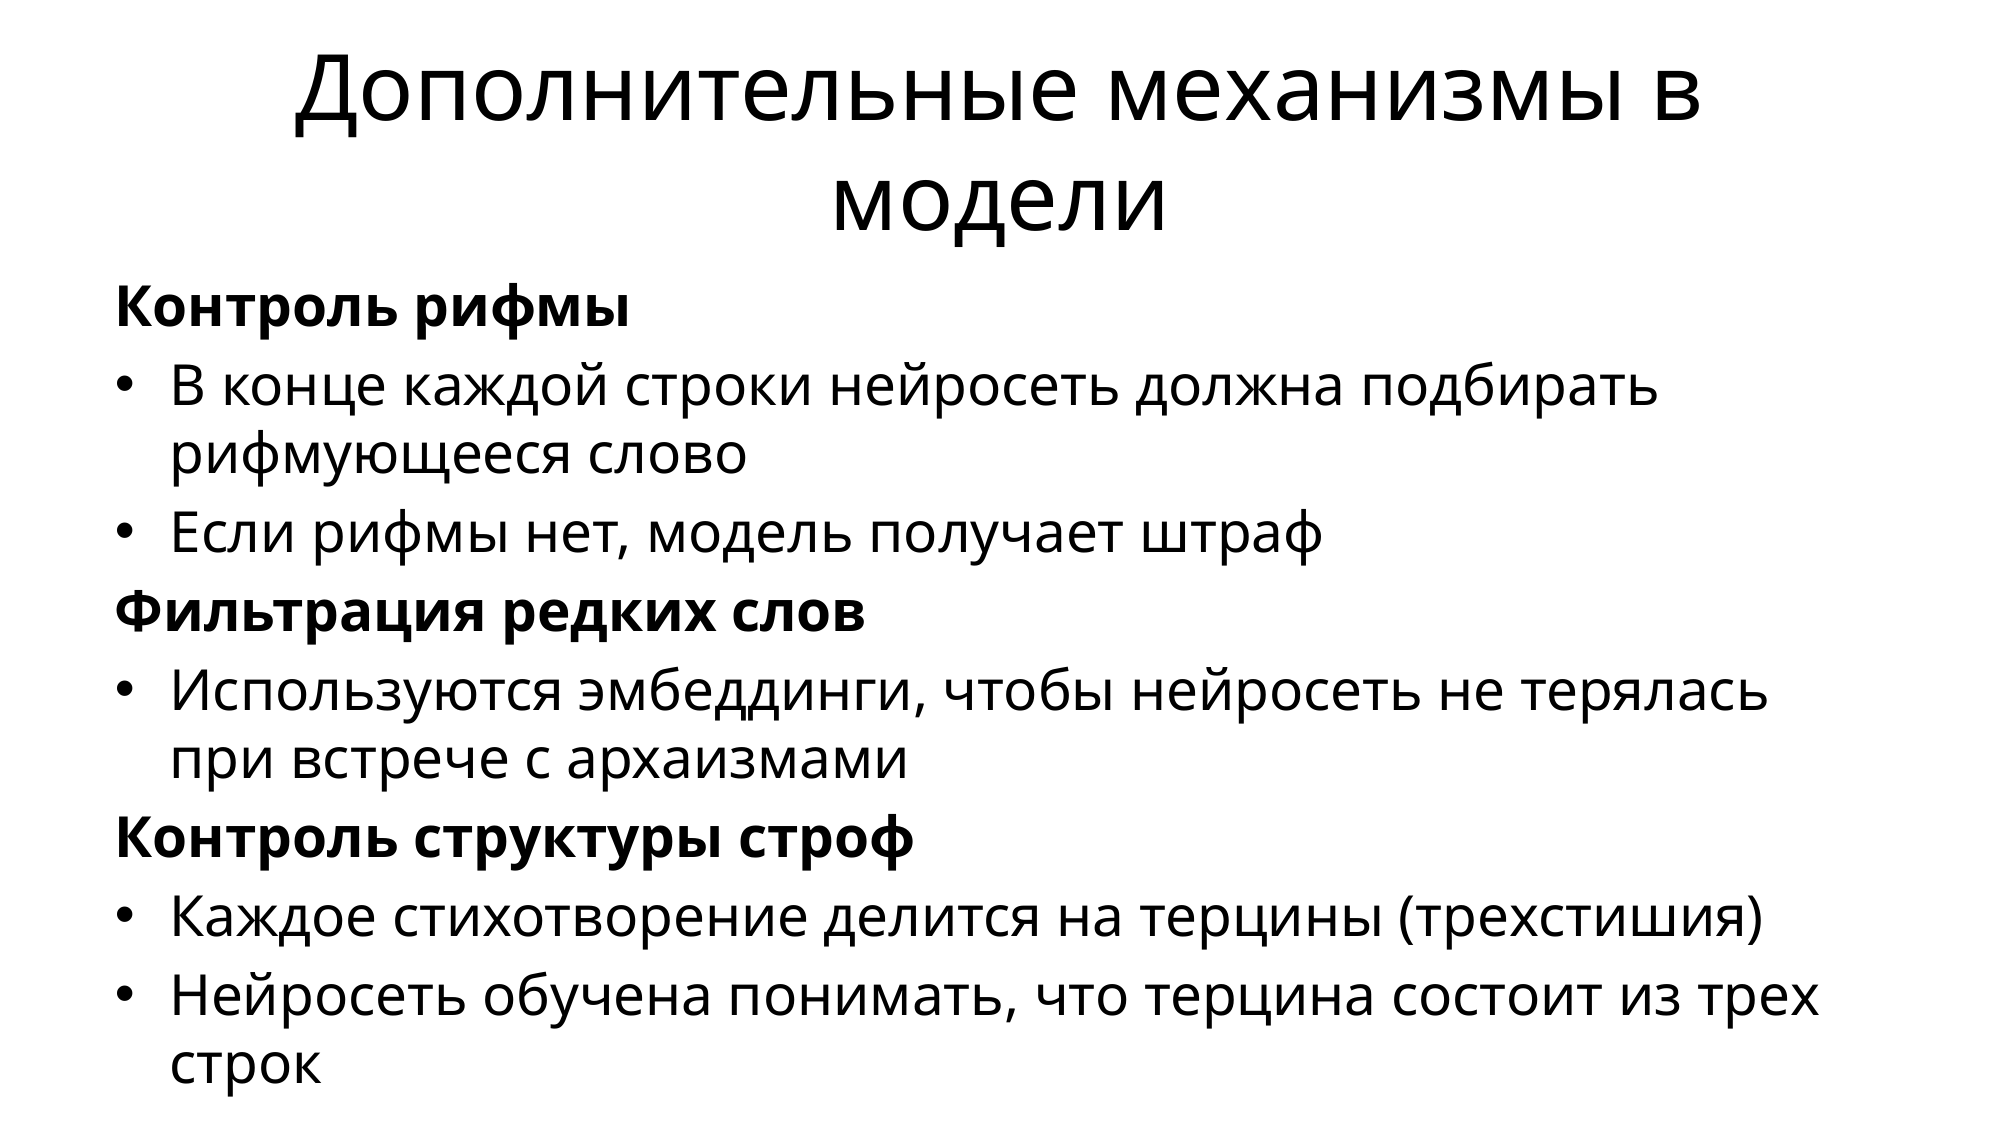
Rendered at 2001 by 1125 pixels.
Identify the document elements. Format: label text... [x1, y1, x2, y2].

list Контроль рифмы В конце каждой строки нейросеть должна подбирать рифмующееся слово Если рифмы нет, модель получает штраф Фильтрация редких слов Используются эмбеддинги, чтобы нейросеть не терялась при встрече с архаизмами Контроль структуры строф Каждое стихотворение делится на терцины (трехстишия) Нейросеть обучена понимать, что терцина состоит из трех строк [99, 262, 1900, 1106]
title Дополнительные механизмы в модели [99, 45, 1900, 233]
